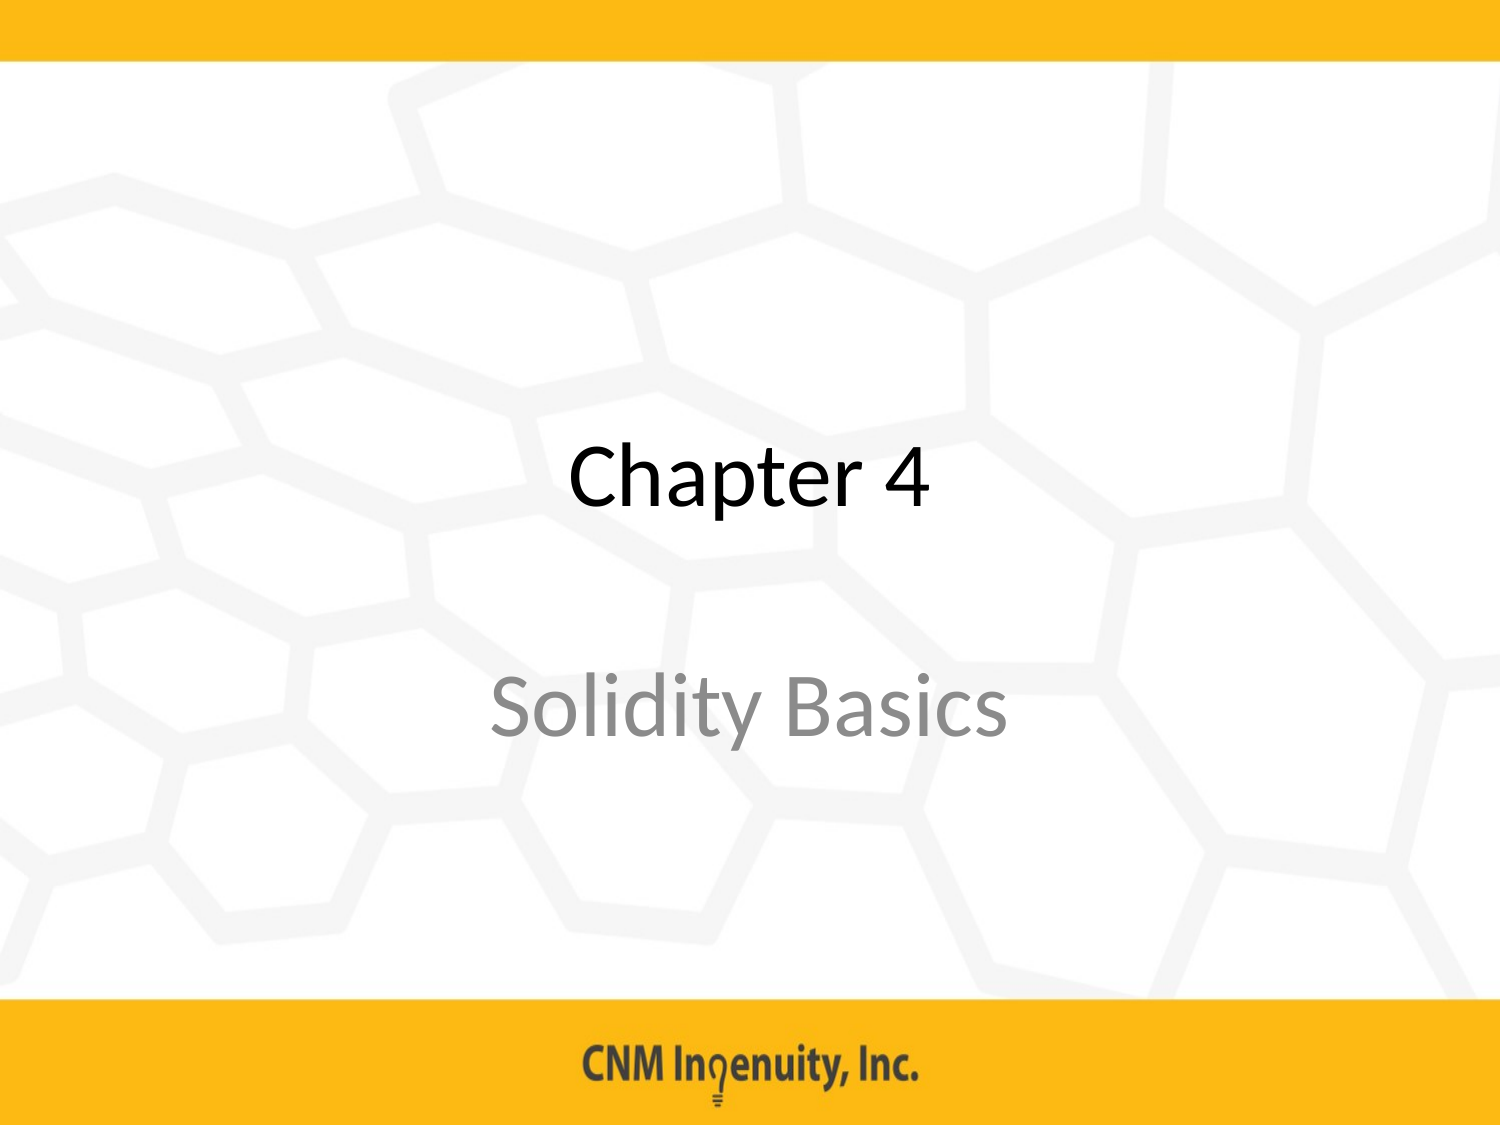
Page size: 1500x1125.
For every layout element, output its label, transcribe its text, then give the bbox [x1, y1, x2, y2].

subtitle Solidity Basics [225, 637, 1275, 925]
title Chapter 4 [112, 349, 1388, 591]
picture [0, 0, 1500, 1125]
